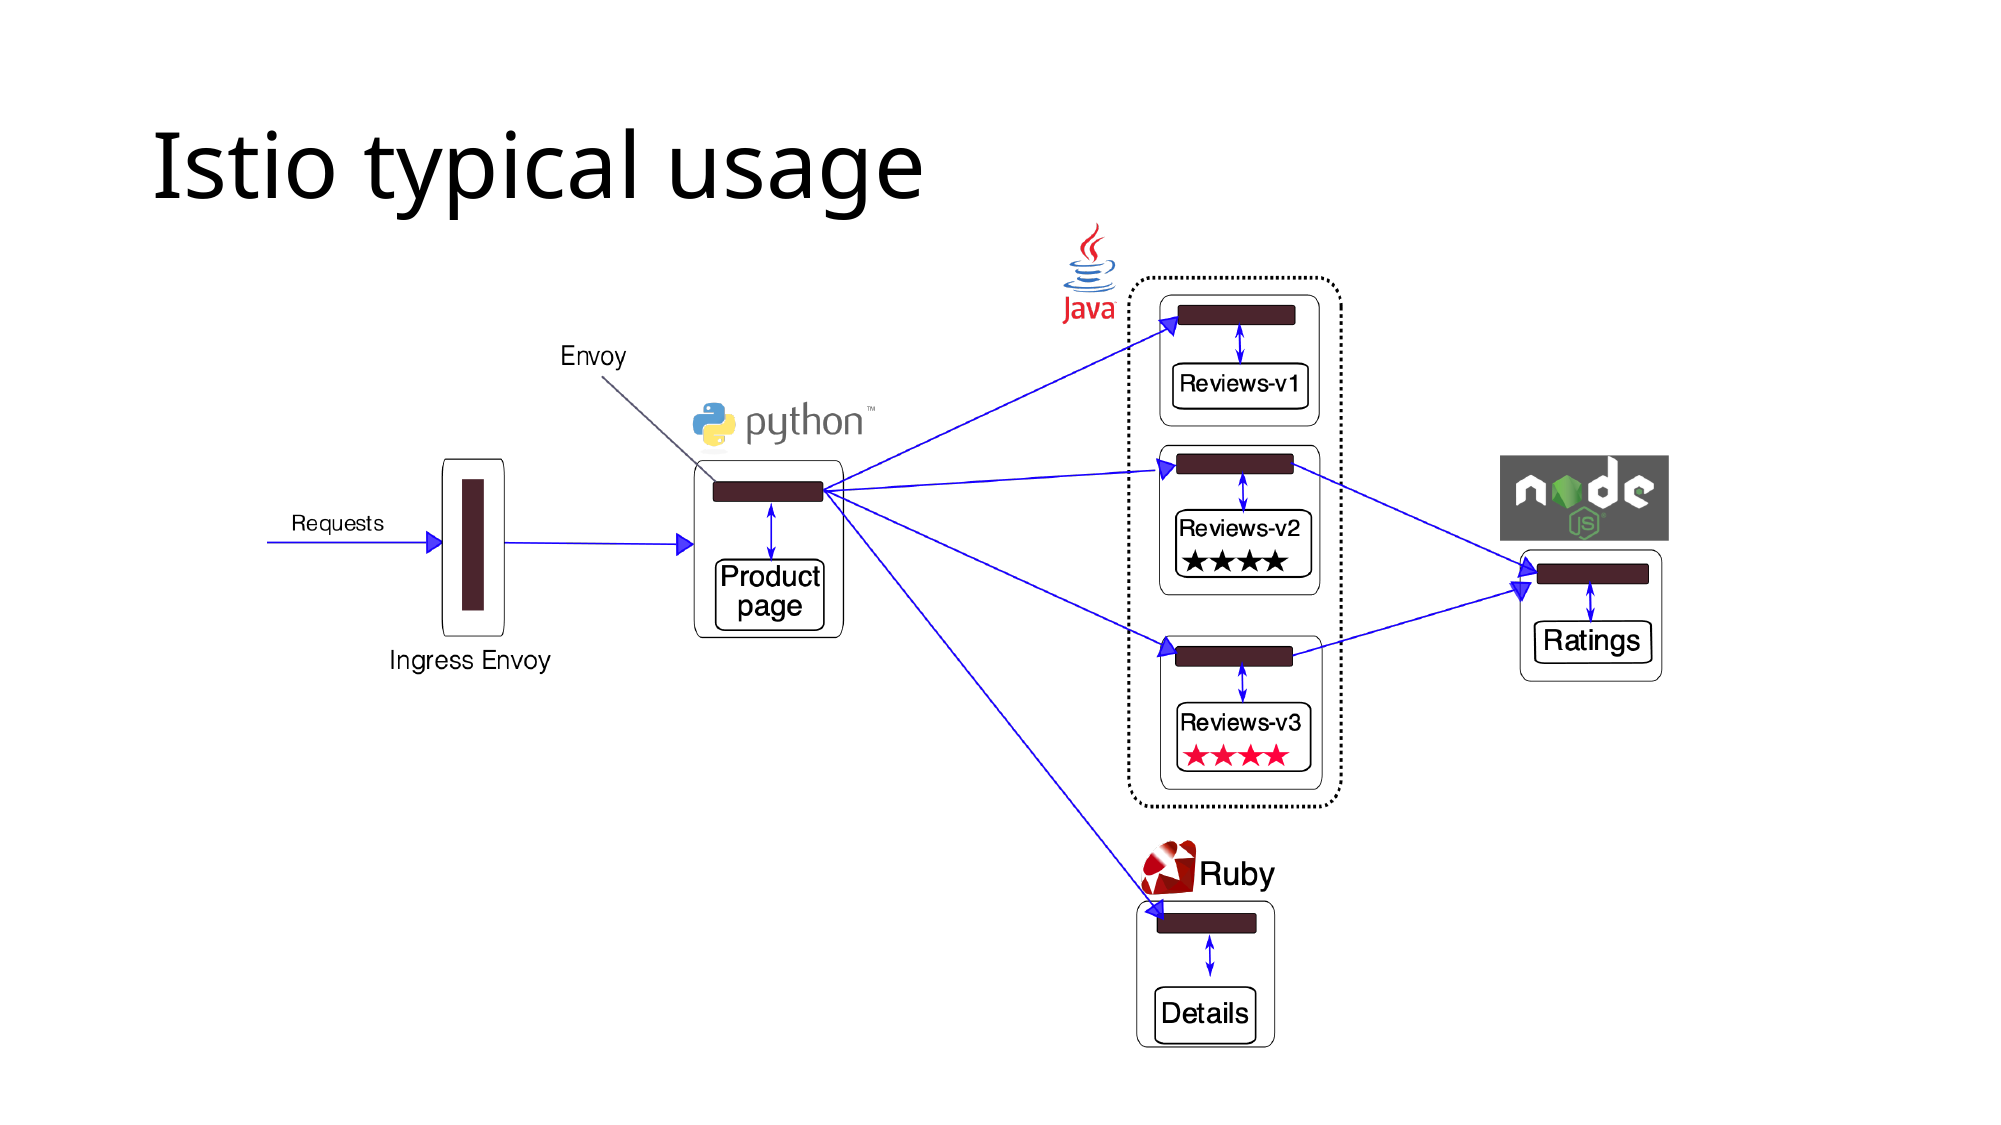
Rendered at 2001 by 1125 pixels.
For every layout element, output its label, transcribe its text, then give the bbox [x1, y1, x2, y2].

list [267, 222, 1669, 1052]
title Istio typical usage [137, 59, 1863, 278]
